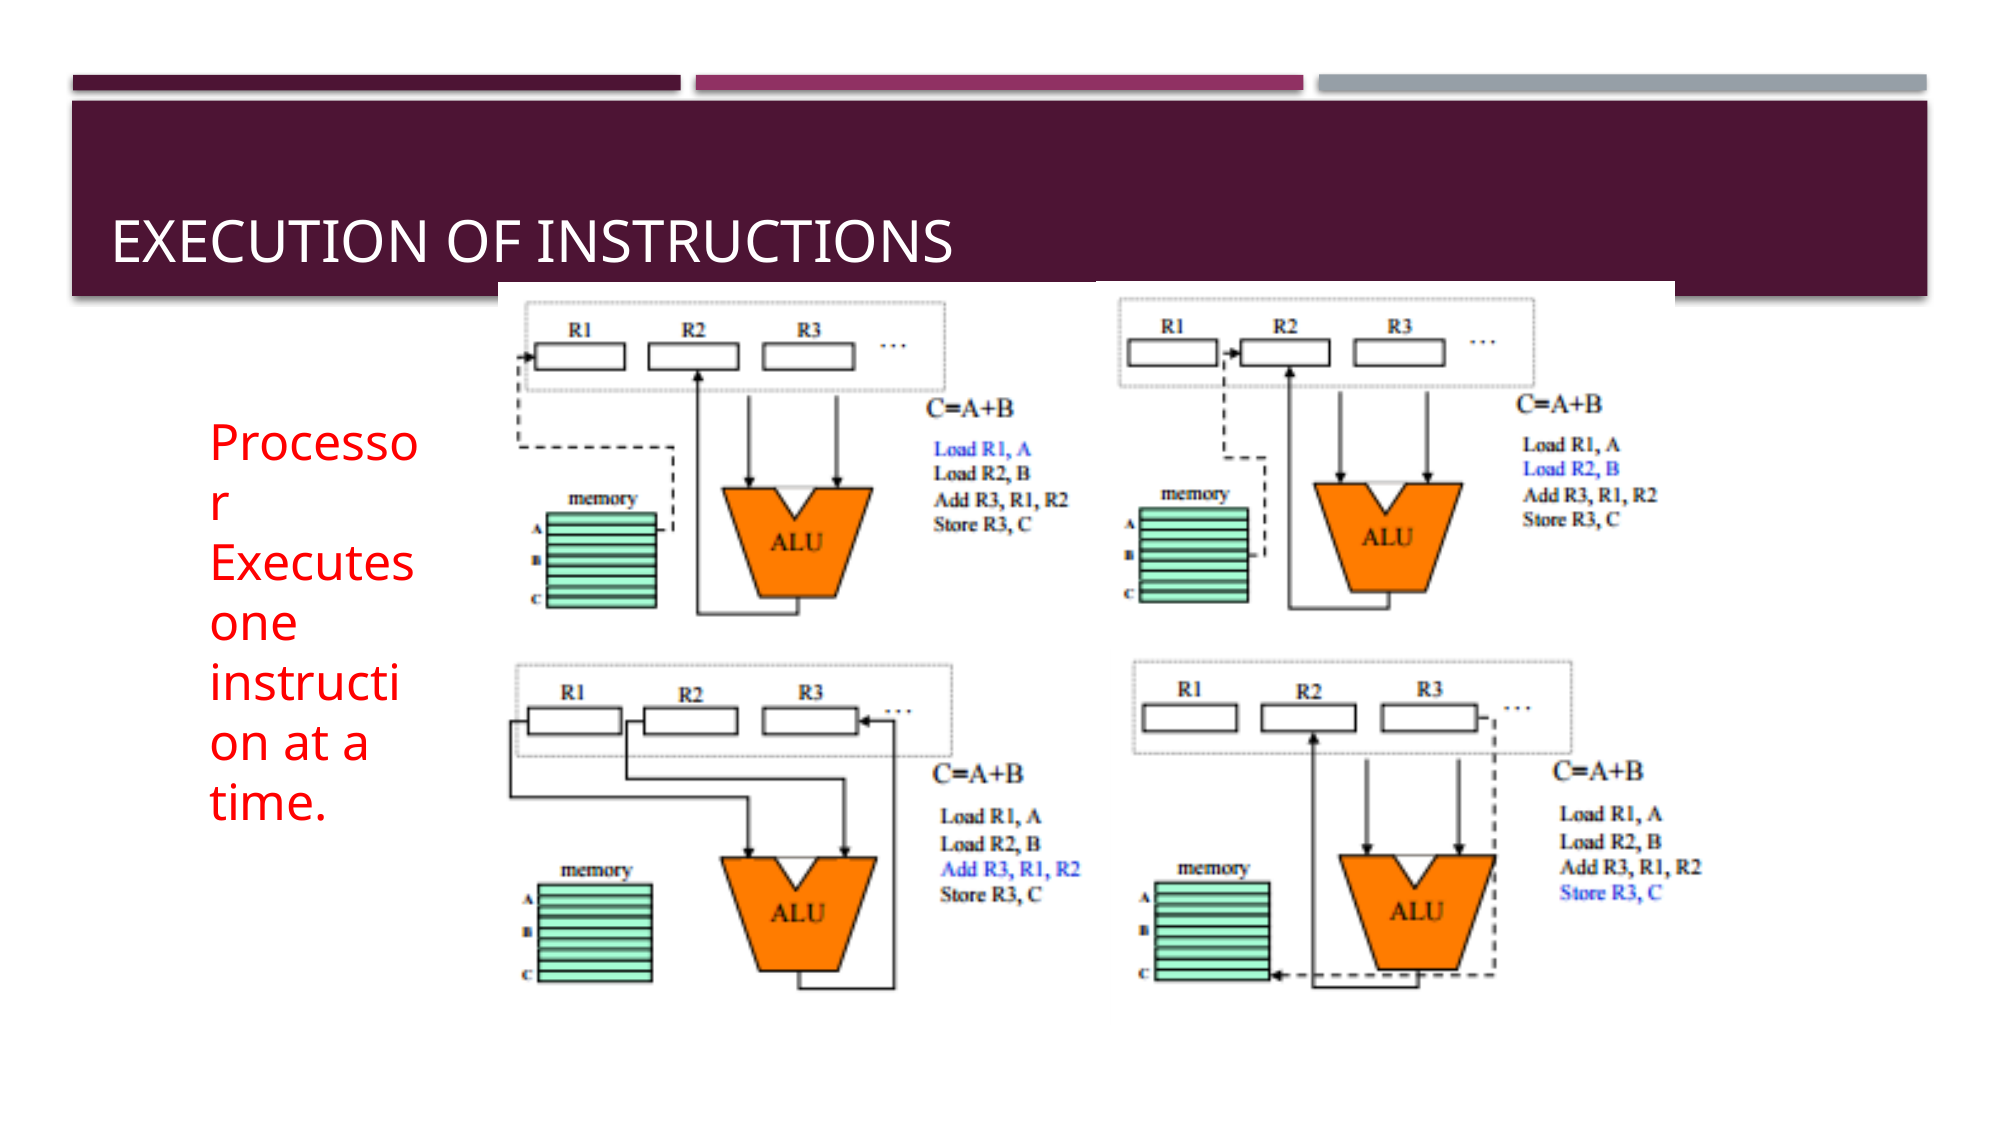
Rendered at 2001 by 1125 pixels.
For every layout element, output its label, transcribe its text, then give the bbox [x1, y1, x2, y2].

picture [484, 280, 1729, 1027]
title Execution of instructions [95, 115, 1905, 282]
text_box Processor Executes one instruction at a time. [194, 403, 445, 839]
